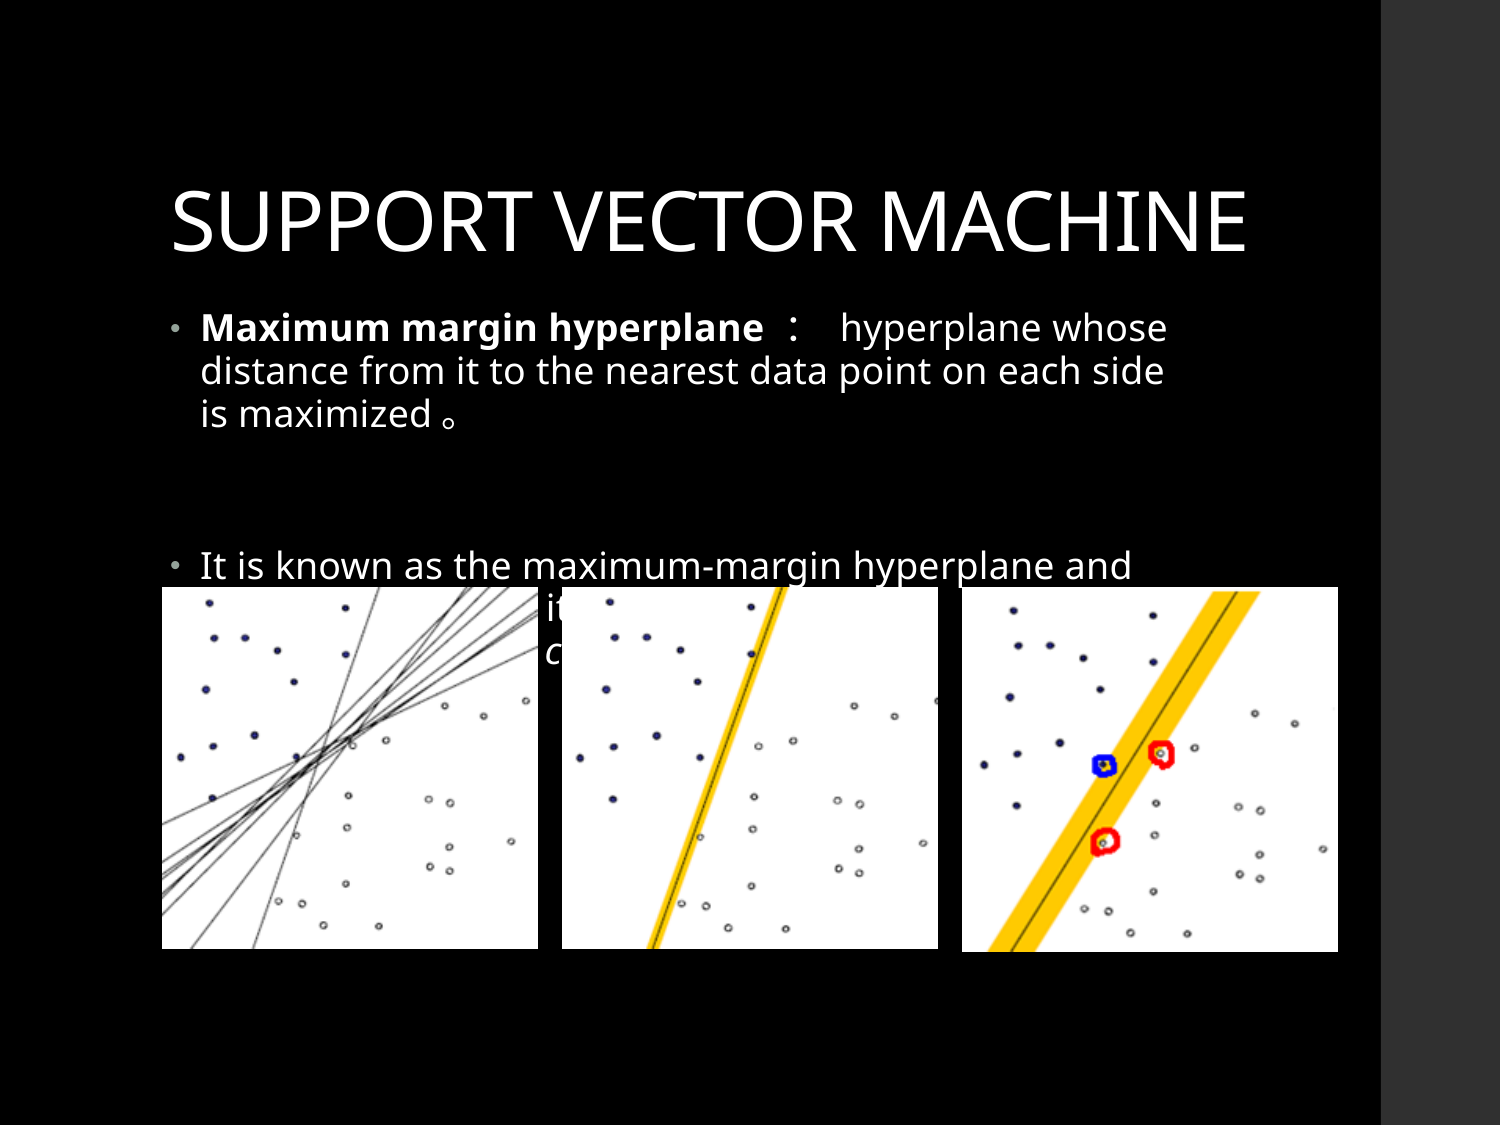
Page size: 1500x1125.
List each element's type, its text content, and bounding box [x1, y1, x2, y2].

title SUPPORT VECTOR MACHINE [155, 60, 1348, 278]
picture [562, 587, 938, 949]
list Maximum margin hyperplane ： hyperplane whose distance from it to the nearest data point on each side is maximized。 It is known as the maximum-margin hyperplane and the linear classifier it defines is known as a maximum margin classifier. [155, 299, 1213, 1014]
picture [962, 587, 1338, 952]
picture [162, 587, 538, 949]
